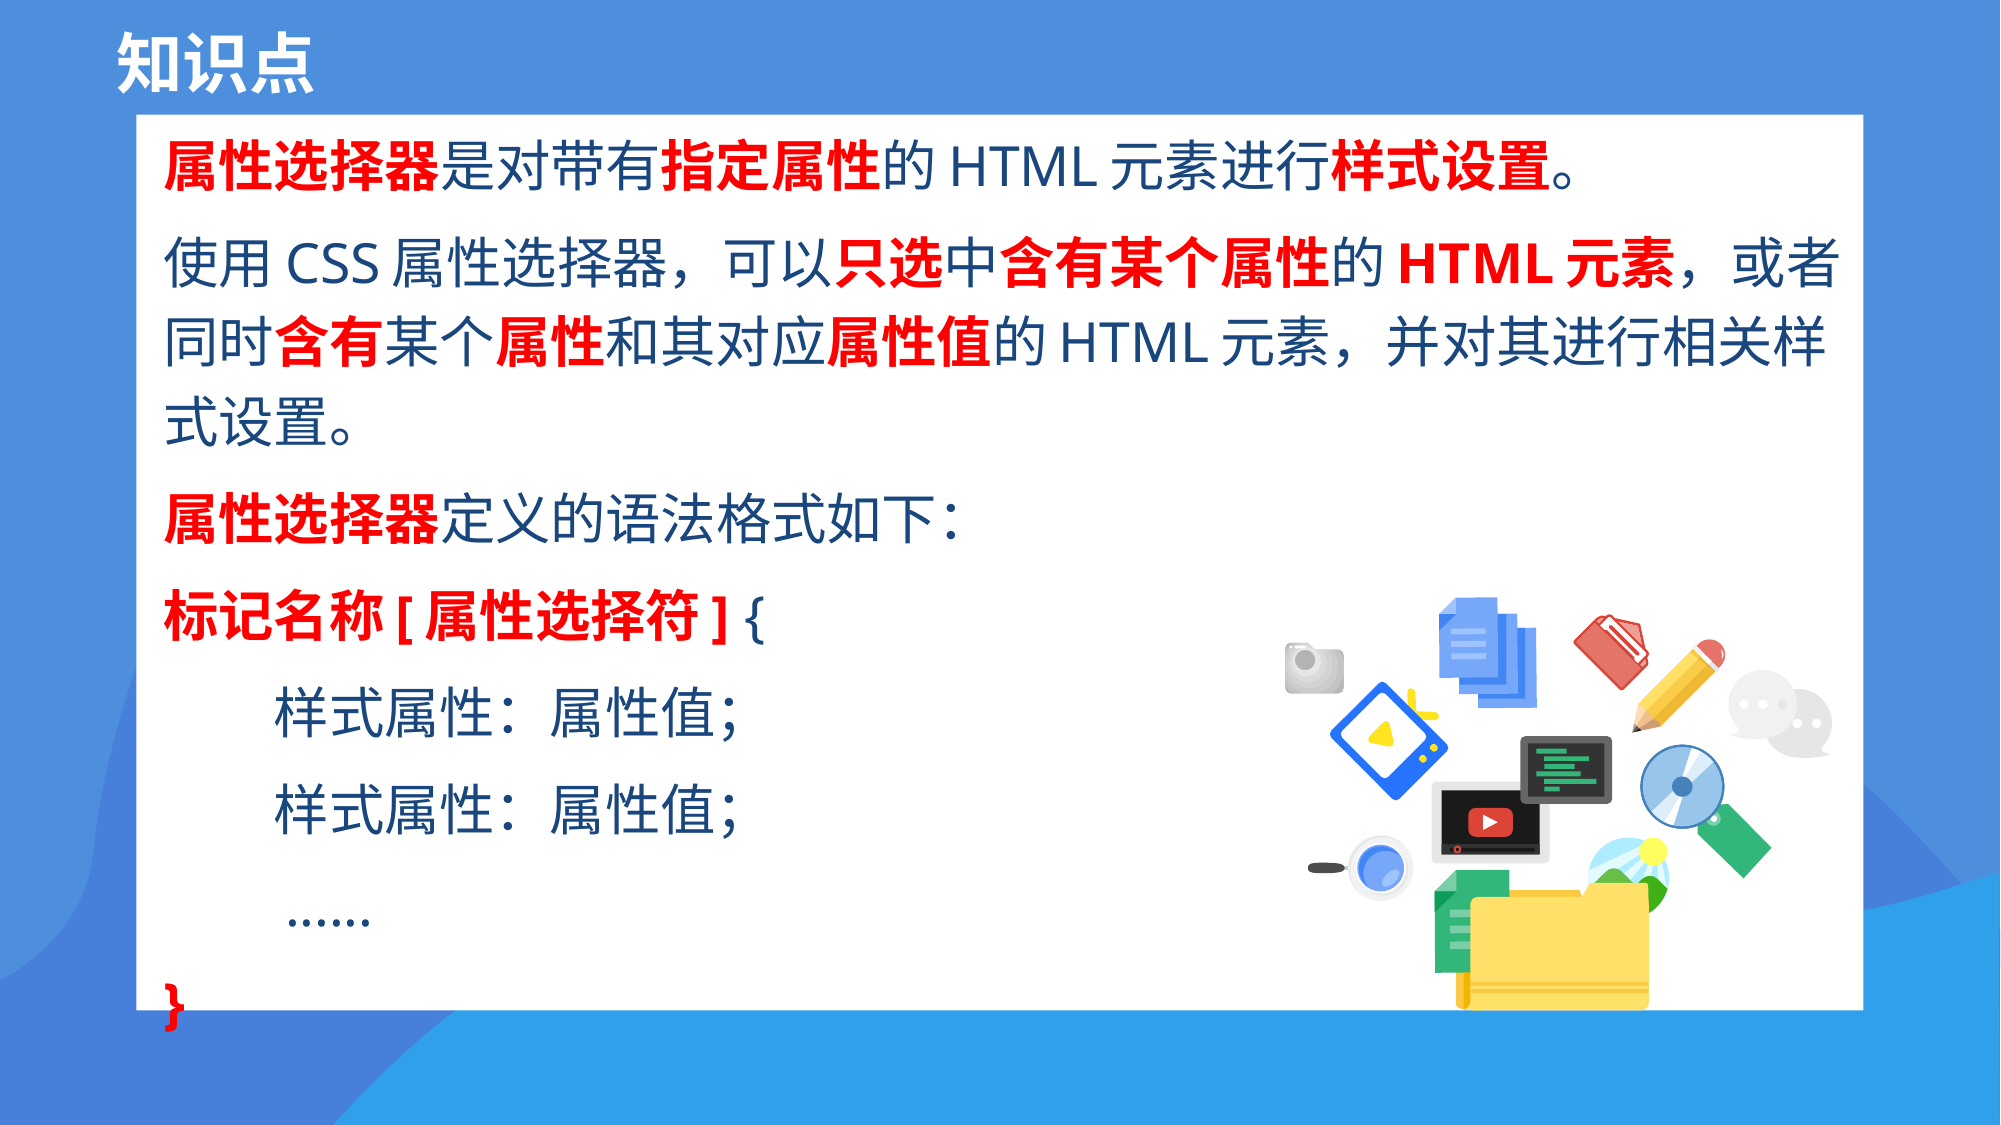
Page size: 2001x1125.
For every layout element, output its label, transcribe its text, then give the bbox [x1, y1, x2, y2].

list 属性选择器是对带有指定属性的HTML元素进行样式设置。 使用CSS属性选择器，可以只选中含有某个属性的HTML元素，或者同时含有某个属性和其对应属性值的HTML元素，并对其进行相关样式设置。 属性选择器定义的语法格式如下： 标记名称[属性选择符] { 样式属性：属性值； 样式属性：属性值； ...... } [148, 110, 1884, 1046]
text_box 知识点 [101, 14, 559, 110]
